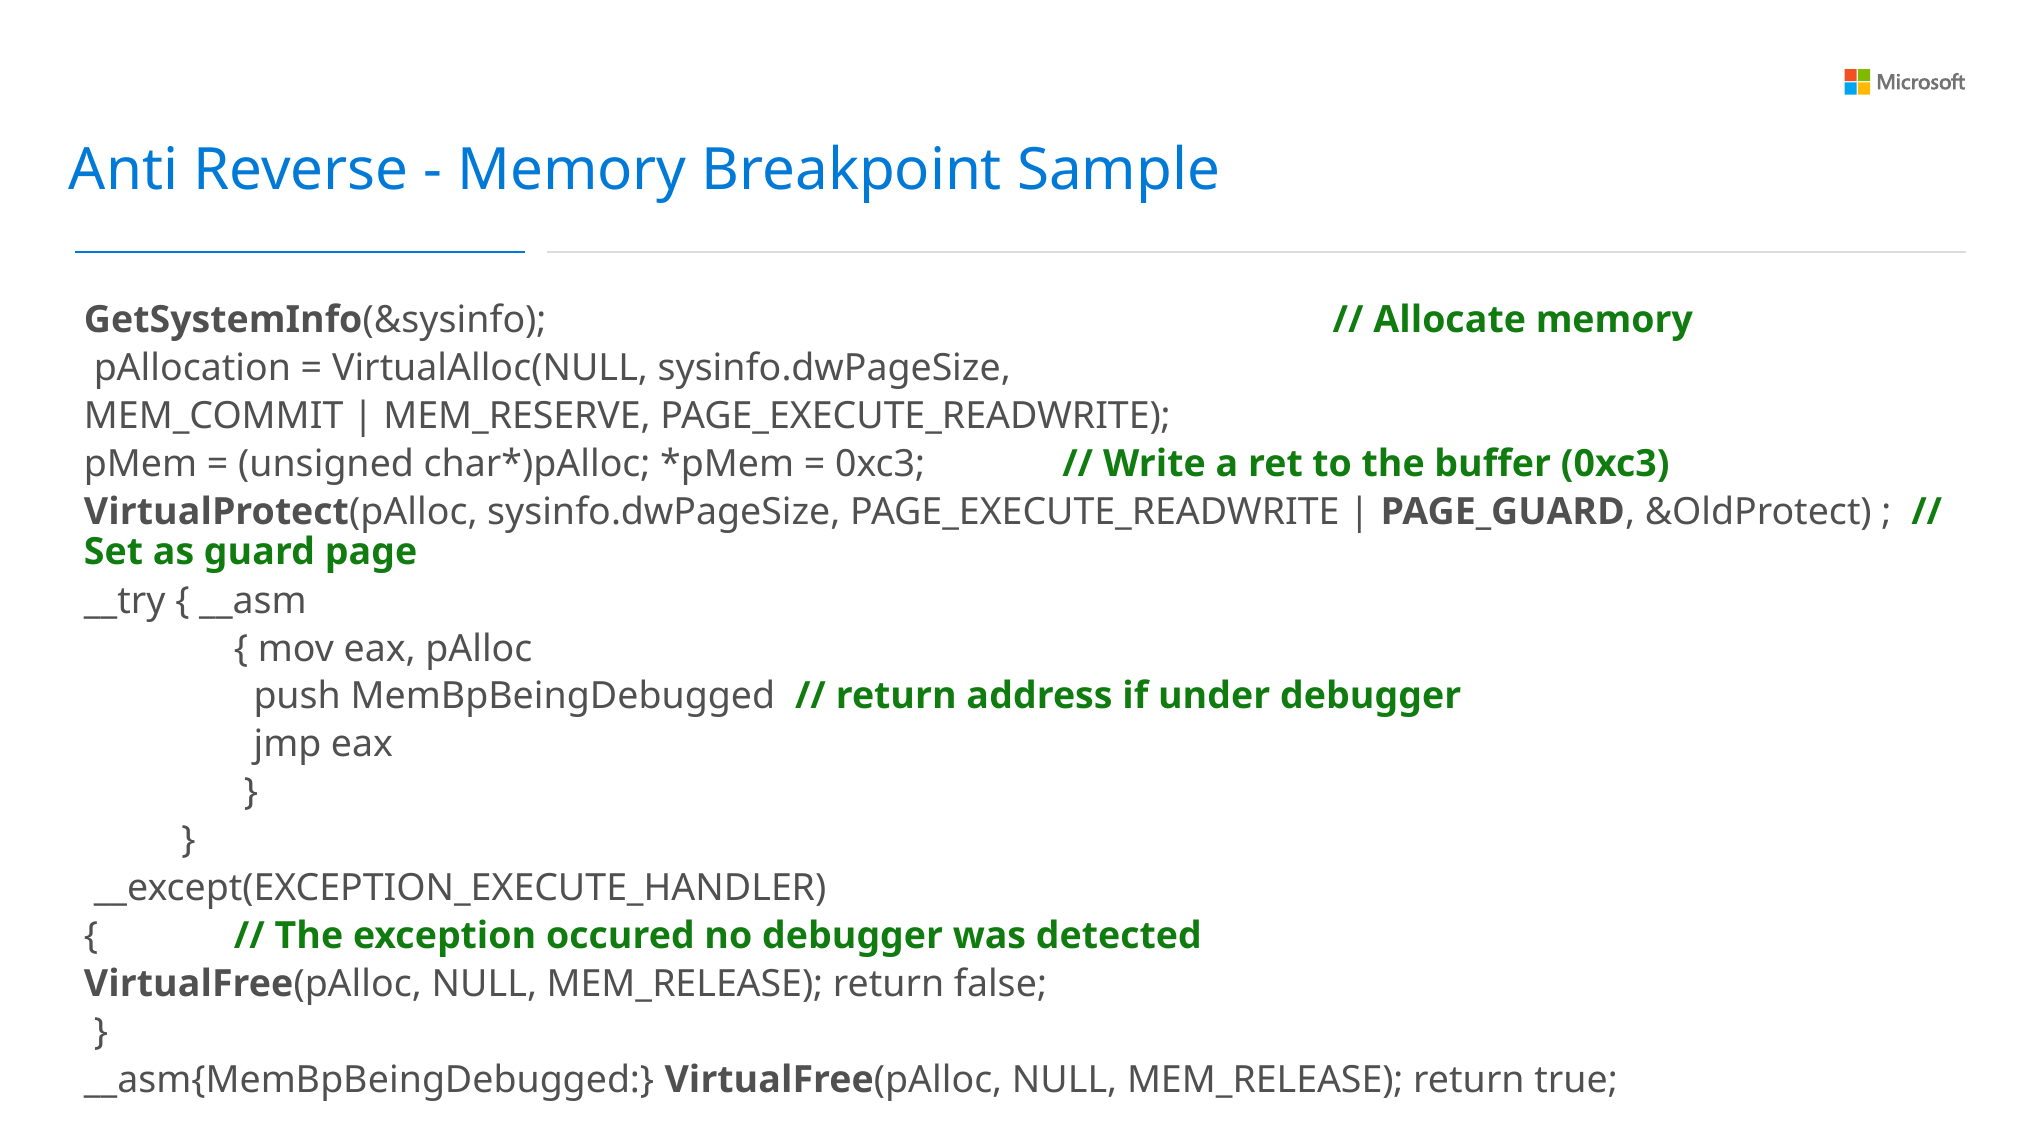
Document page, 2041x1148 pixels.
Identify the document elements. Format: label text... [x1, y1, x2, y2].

text_box GetSystemInfo(&sysinfo); // Allocate memory pAllocation = VirtualAlloc(NULL, sysinfo.dwPageSize, MEM_COMMIT | MEM_RESERVE, PAGE_EXECUTE_READWRITE); pMem = (unsigned char*)pAlloc; *pMem = 0xc3; // Write a ret to the buffer (0xc3) VirtualProtect(pAlloc, sysinfo.dwPageSize, PAGE_EXECUTE_READWRITE | PAGE_GUARD, &OldProtect) ; // Set as guard page __try { __asm { mov eax, pAlloc push MemBpBeingDebugged // return address if under debugger jmp eax } } __except(EXCEPTION_EXECUTE_HANDLER) { // The exception occured no debugger was detected VirtualFree(pAlloc, NULL, MEM_RELEASE); return false; } __asm{MemBpBeingDebugged:} VirtualFree(pAlloc, NULL, MEM_RELEASE); return true; [60, 285, 2010, 1116]
list Anti Reverse - Memory Breakpoint Sample [45, 120, 1968, 200]
